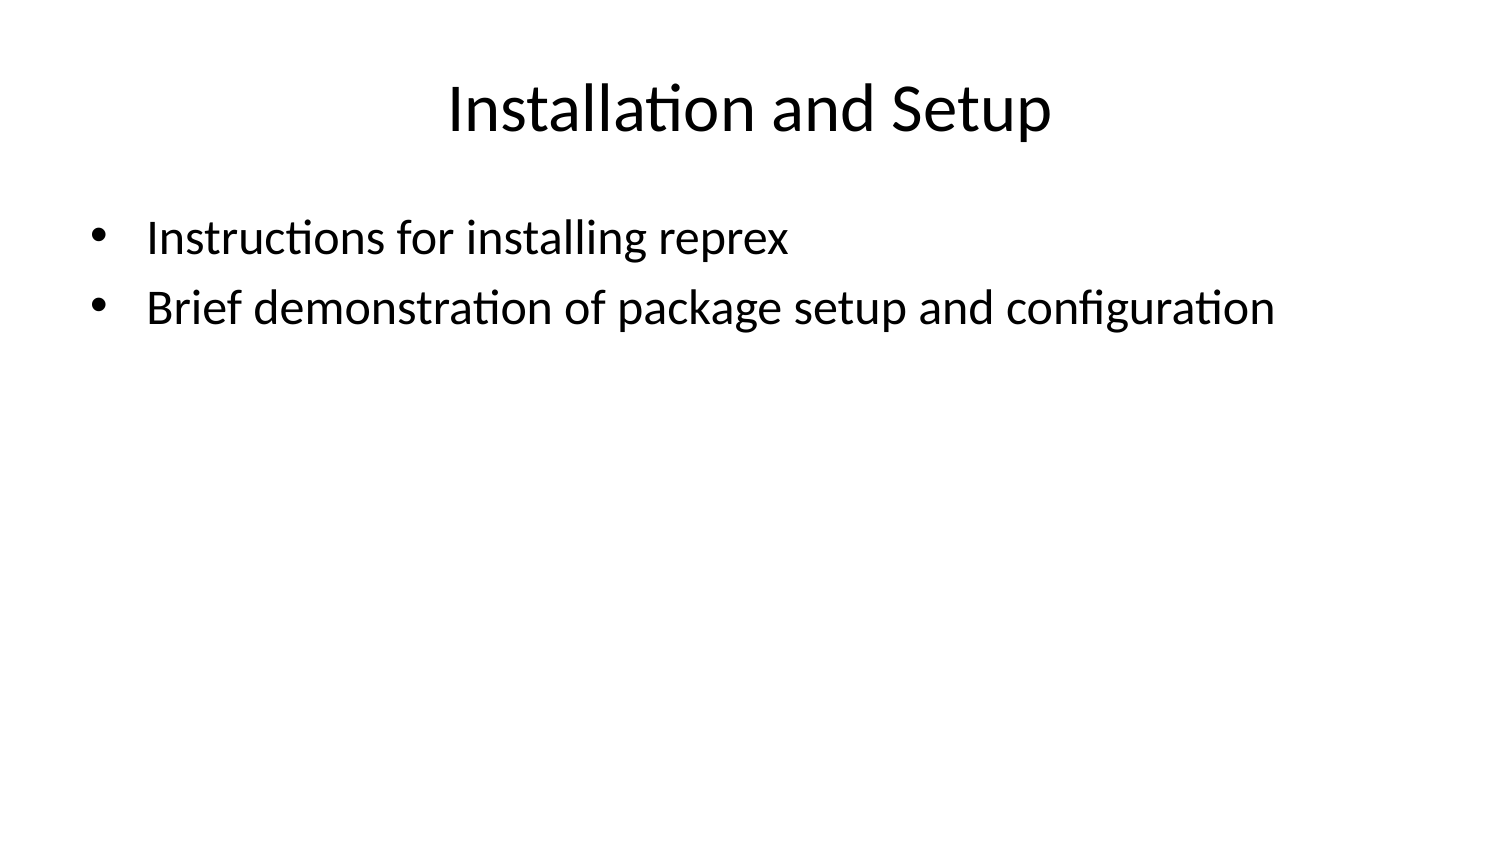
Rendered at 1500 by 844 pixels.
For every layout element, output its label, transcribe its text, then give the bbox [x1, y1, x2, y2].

title Installation and Setup [75, 33, 1425, 175]
list Instructions for installing reprex Brief demonstration of package setup and configuration [75, 196, 1425, 754]
